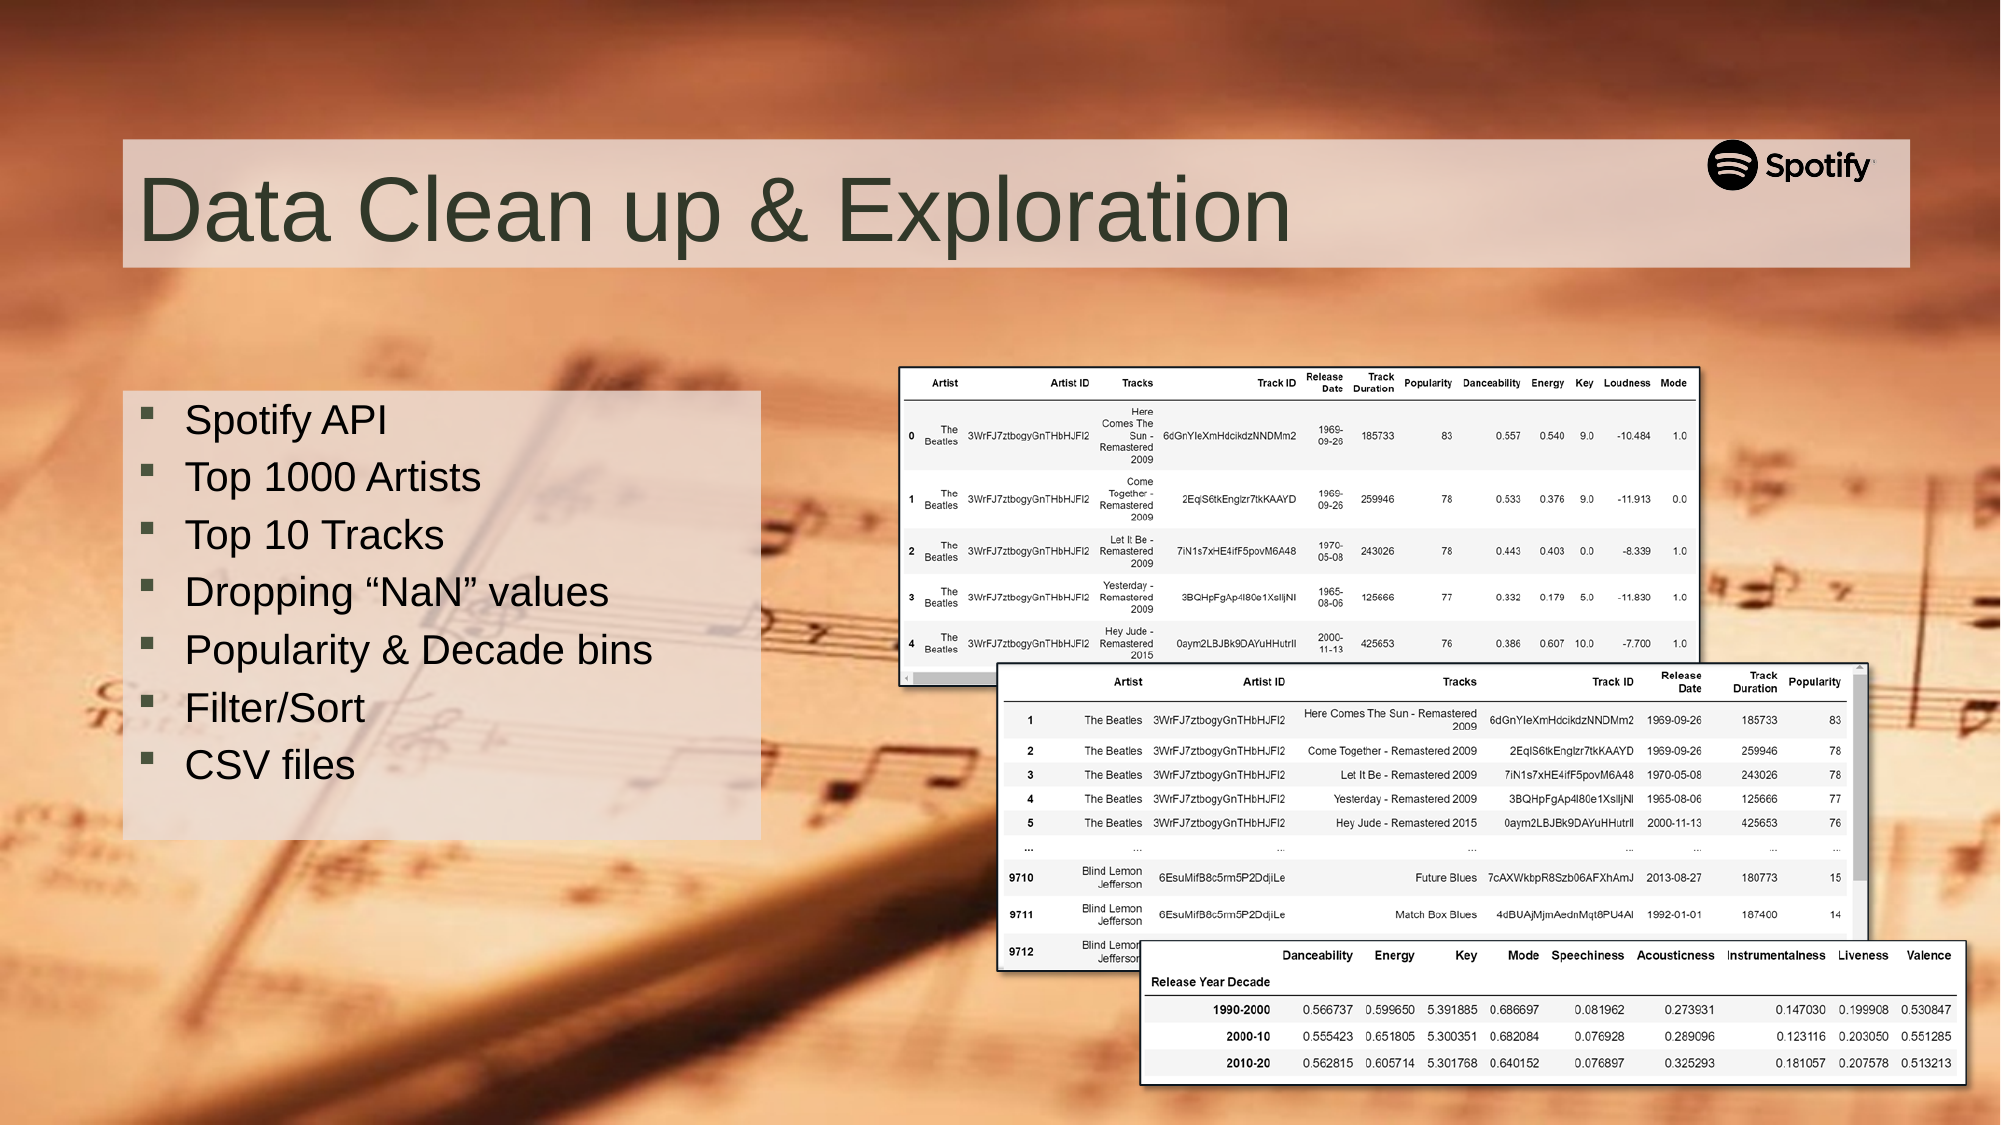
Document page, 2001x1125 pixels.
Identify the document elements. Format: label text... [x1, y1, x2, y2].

list Spotify API Top 1000 Artists Top 10 Tracks Dropping “NaN” values Popularity & Decade bins Filter/Sort CSV files [122, 390, 761, 840]
title Data Clean up & Exploration [122, 139, 1911, 268]
picture [0, 0, 2001, 1125]
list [894, 362, 1979, 1098]
